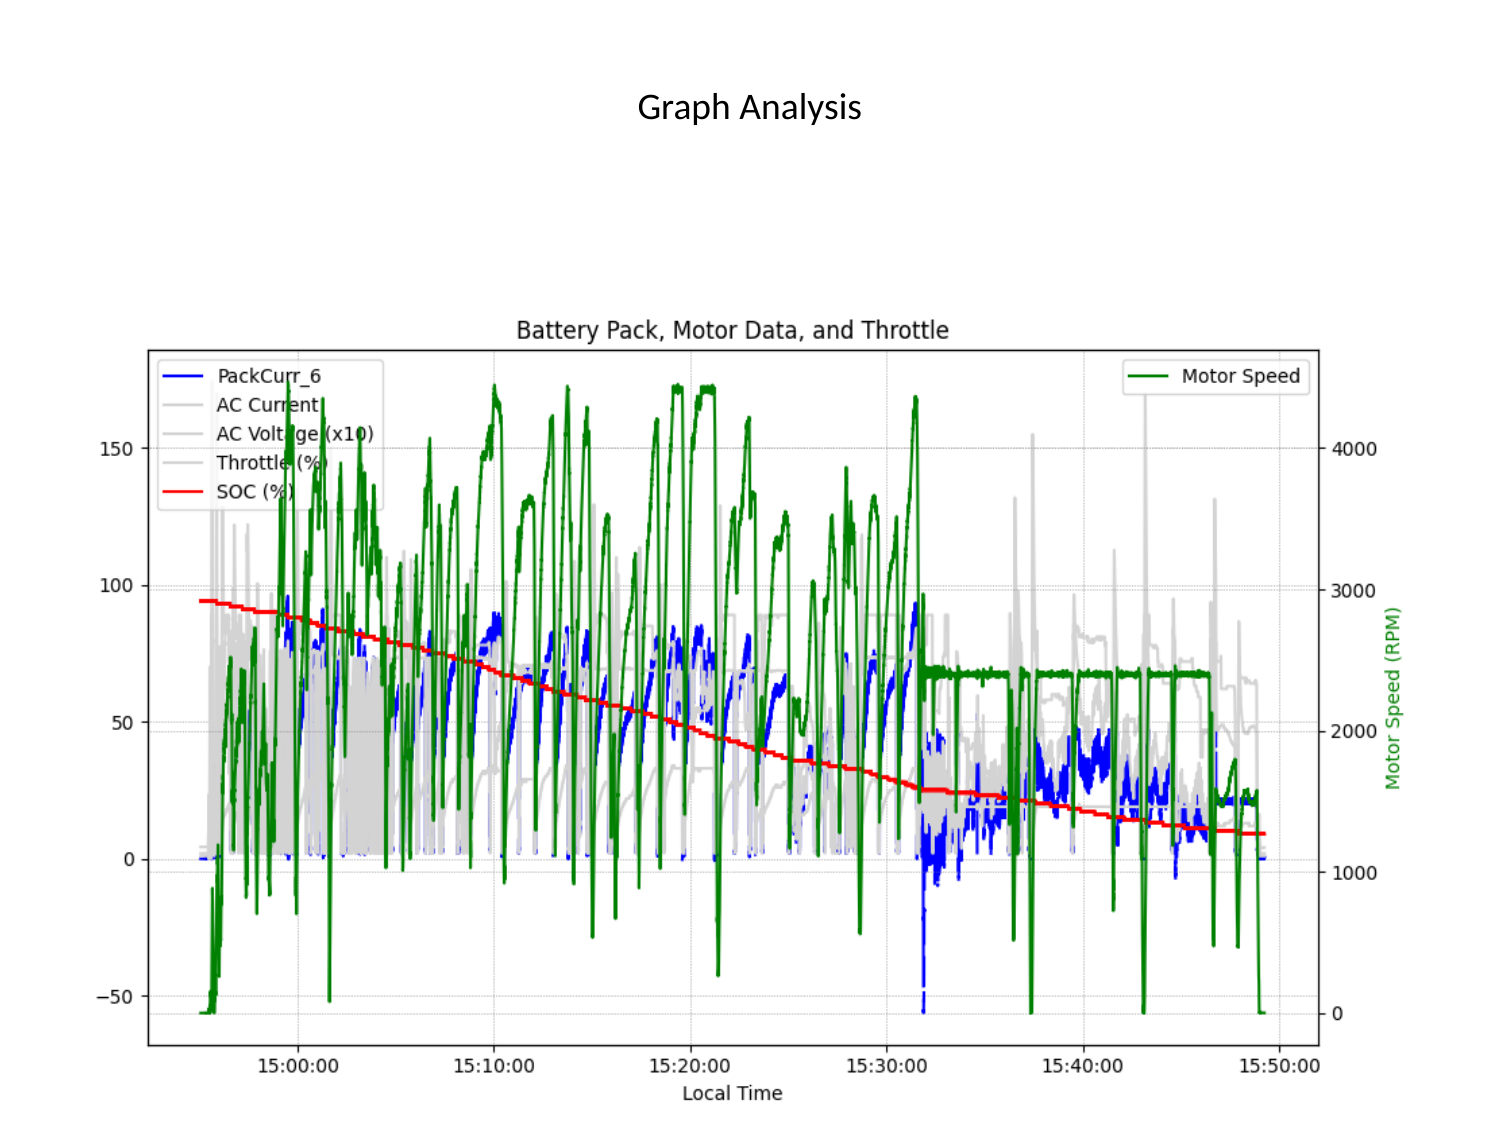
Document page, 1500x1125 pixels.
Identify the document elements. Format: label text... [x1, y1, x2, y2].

picture [74, 299, 1426, 1125]
text_box Graph Analysis [622, 74, 878, 135]
